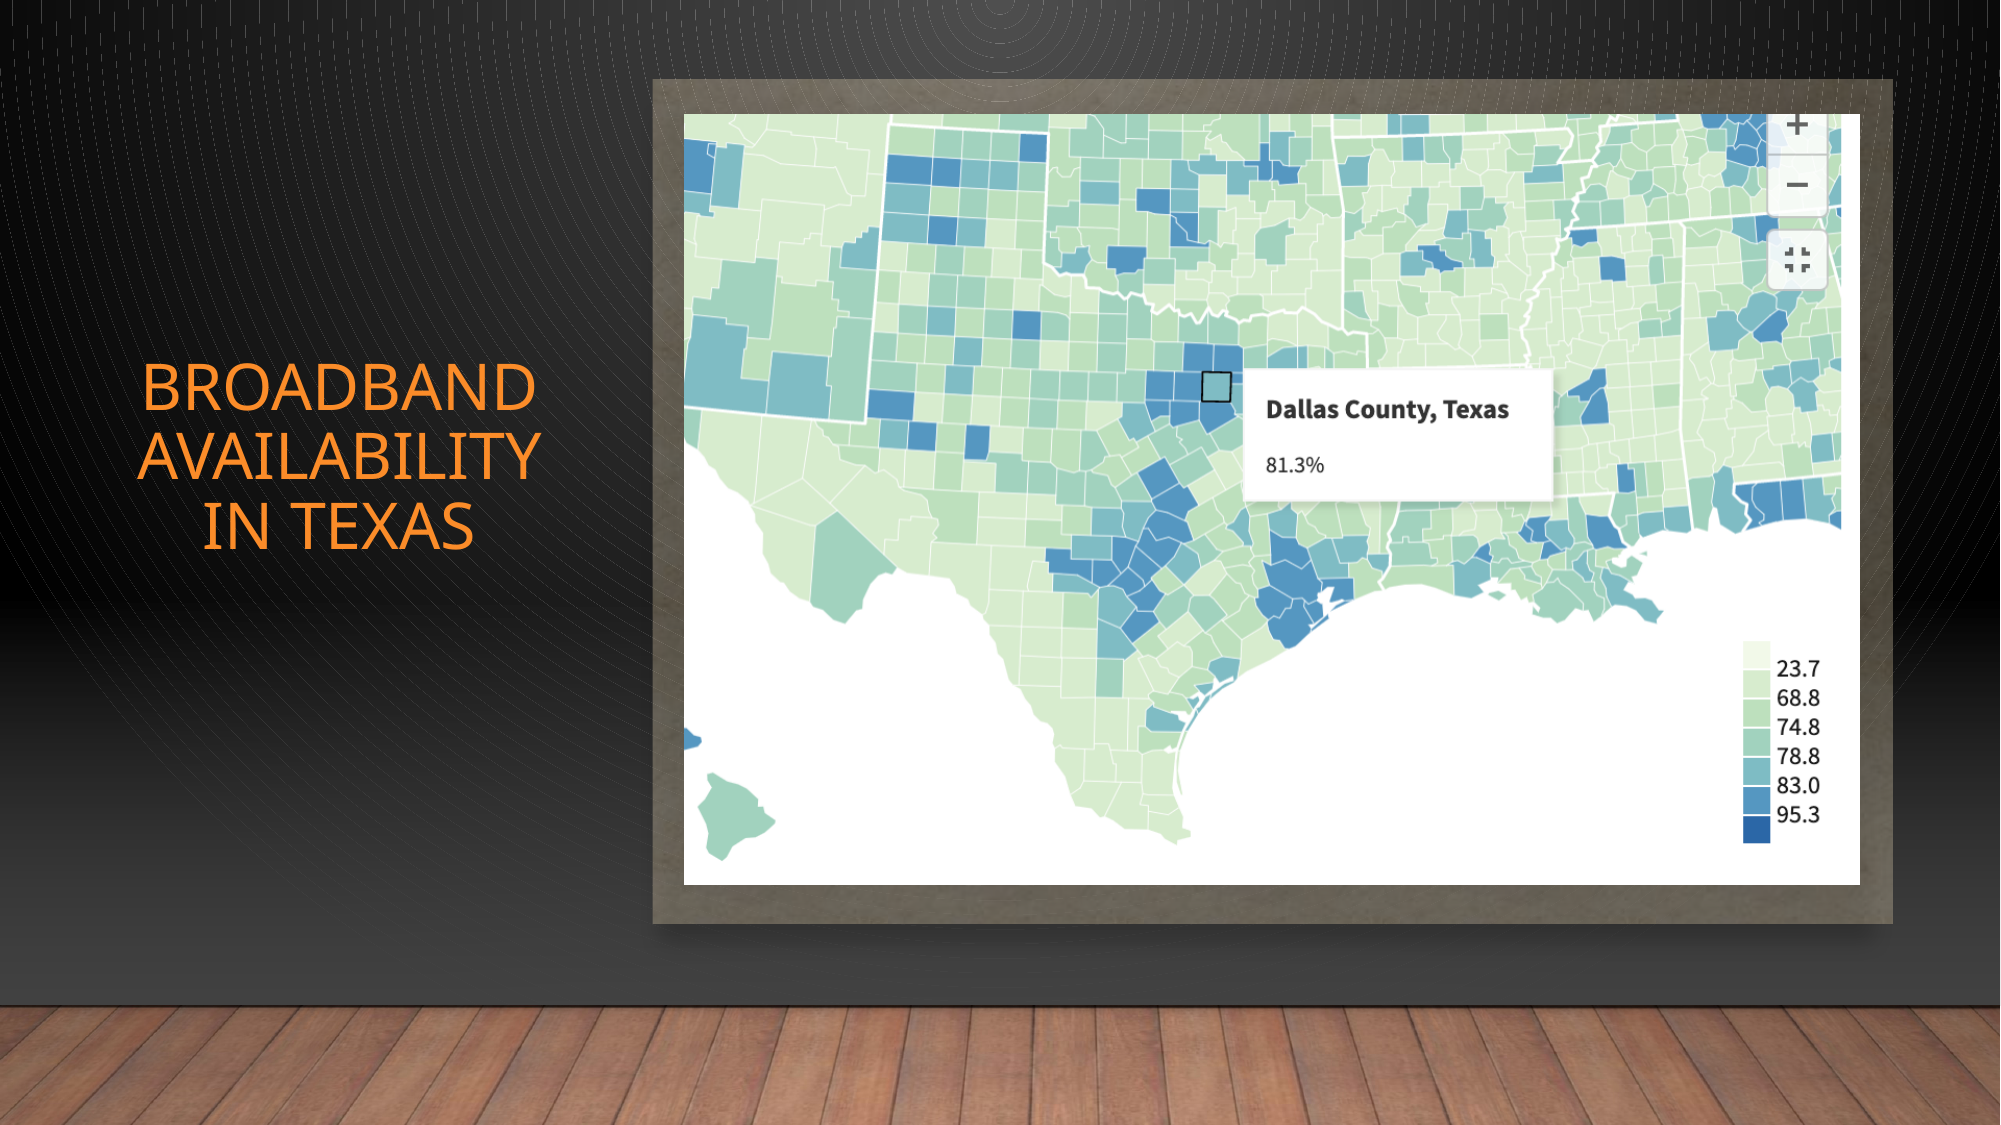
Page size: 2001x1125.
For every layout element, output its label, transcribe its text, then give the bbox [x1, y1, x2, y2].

picture [0, 1008, 2000, 1125]
title Broadband availability in Texas [108, 241, 572, 564]
text_box [0, 593, 2000, 1005]
picture [684, 113, 1861, 886]
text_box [652, 78, 1894, 924]
